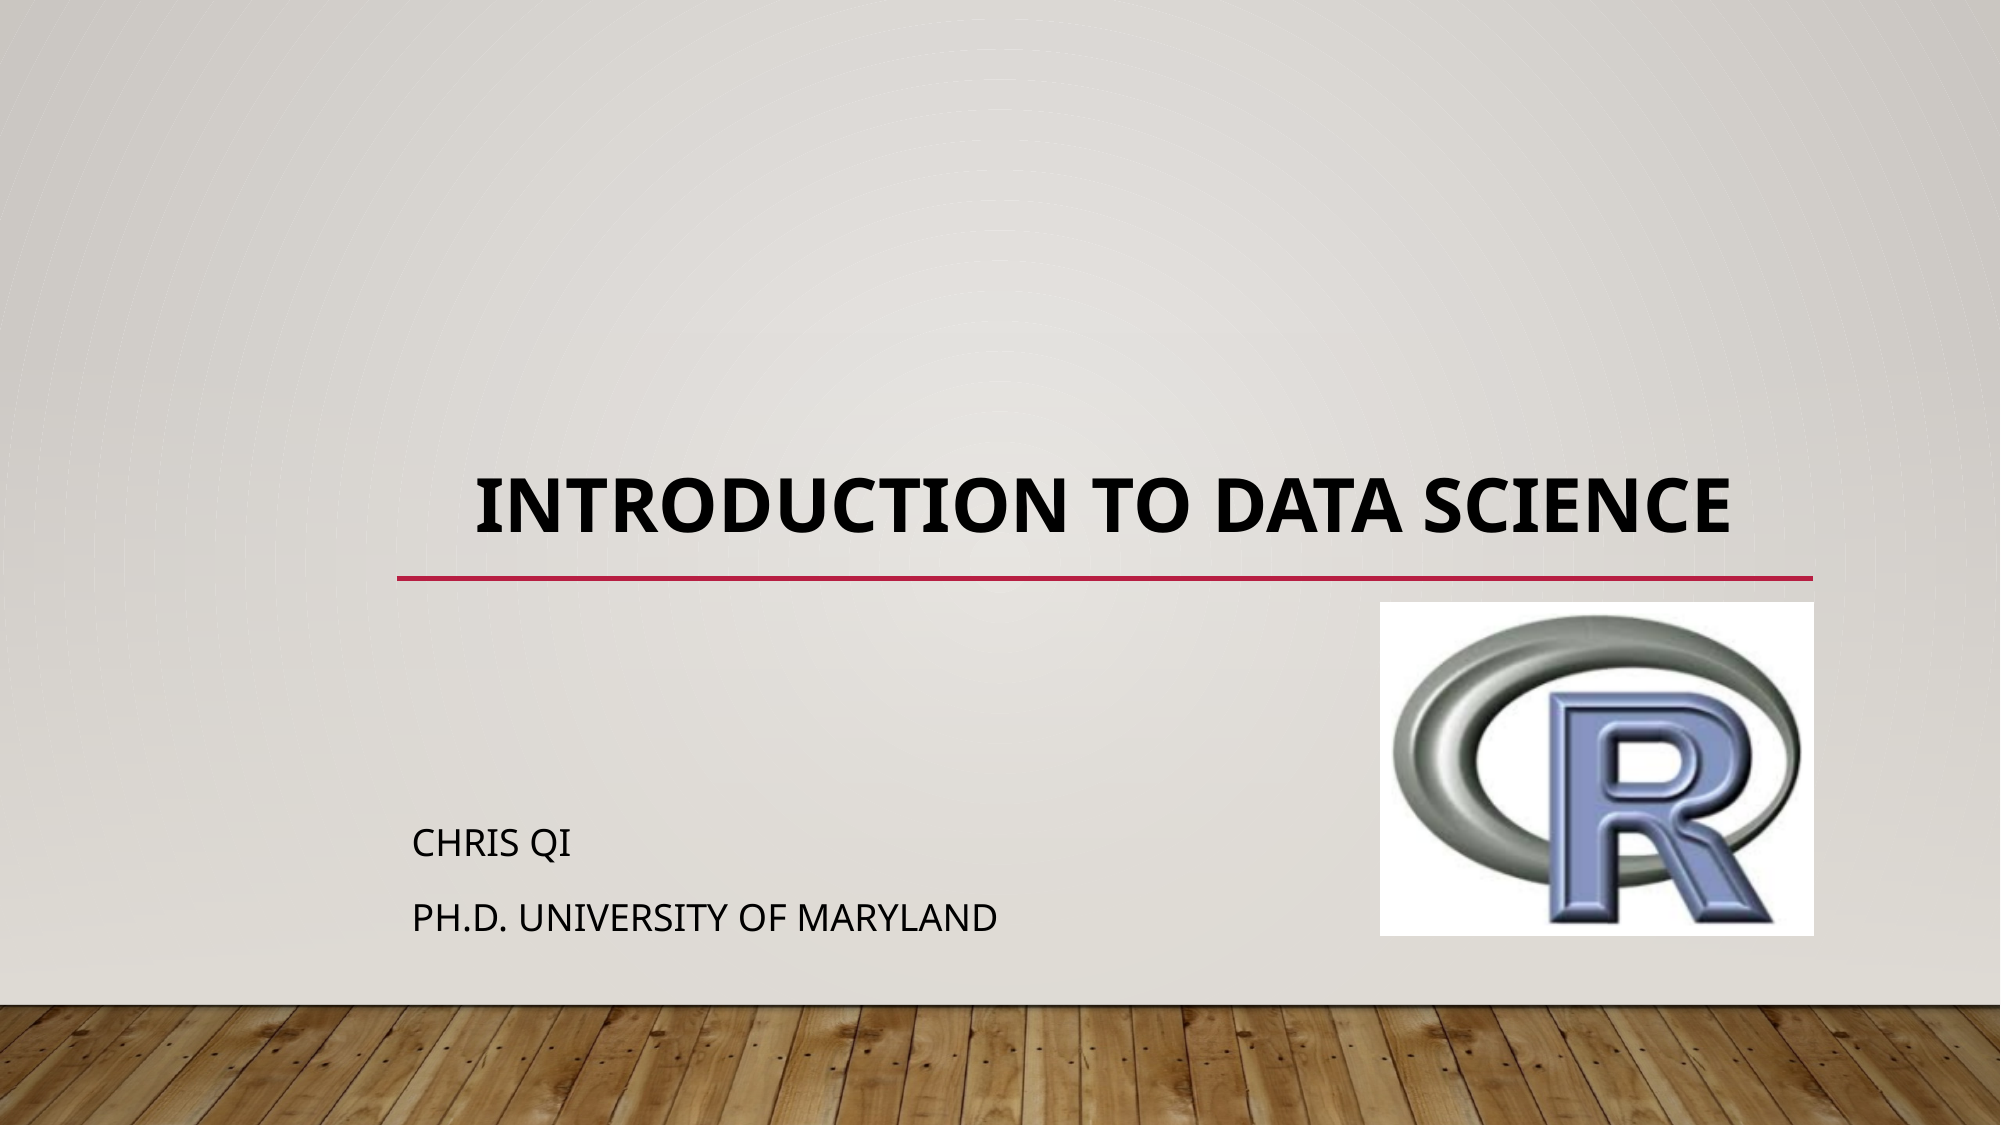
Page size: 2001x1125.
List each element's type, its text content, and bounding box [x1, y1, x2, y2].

picture [0, 1005, 2000, 1125]
subtitle Chris Qi Ph.D. University of Maryland [396, 579, 1814, 959]
picture [1379, 601, 1814, 936]
title introduction to Data science [396, 313, 1814, 549]
